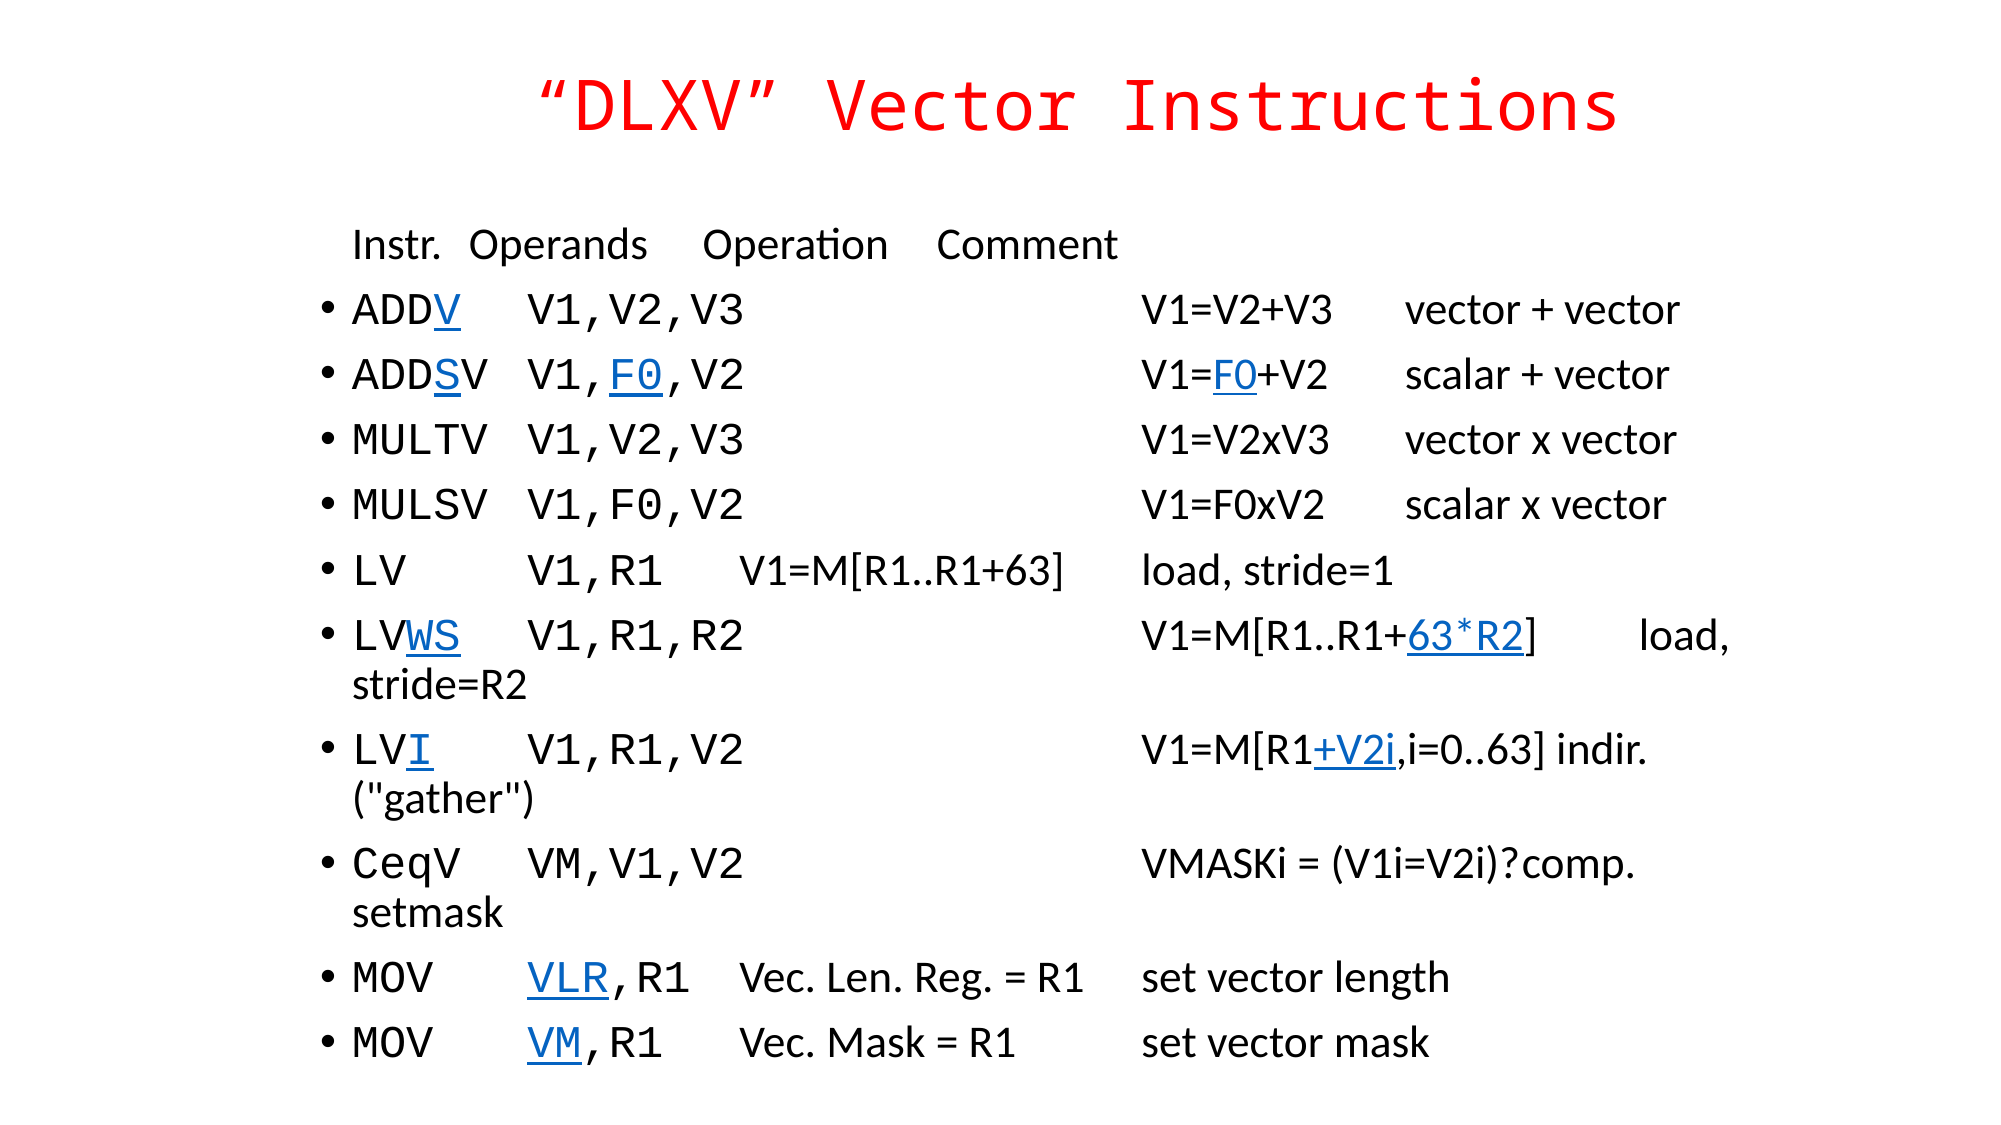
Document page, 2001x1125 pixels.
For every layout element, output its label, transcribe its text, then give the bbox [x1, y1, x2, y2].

list Instr. Operands Operation Comment ADDV V1,V2,V3 V1=V2+V3 vector + vector ADDSV V1,F0,V2 V1=F0+V2 scalar + vector MULTV V1,V2,V3 V1=V2xV3 vector x vector MULSV V1,F0,V2 V1=F0xV2 scalar x vector LV V1,R1 V1=M[R1..R1+63] load, stride=1 LVWS V1,R1,R2 V1=M[R1..R1+63*R2] load, stride=R2 LVI V1,R1,V2 V1=M[R1+V2i,i=0..63] indir.("gather") CeqV VM,V1,V2 VMASKi = (V1i=V2i)? comp. setmask MOV VLR,R1 Vec. Len. Reg. = R1 set vector length MOV VM,R1 Vec. Mask = R1 set vector mask [305, 212, 1750, 1092]
title “DLXV” Vector Instructions [450, 62, 1707, 155]
